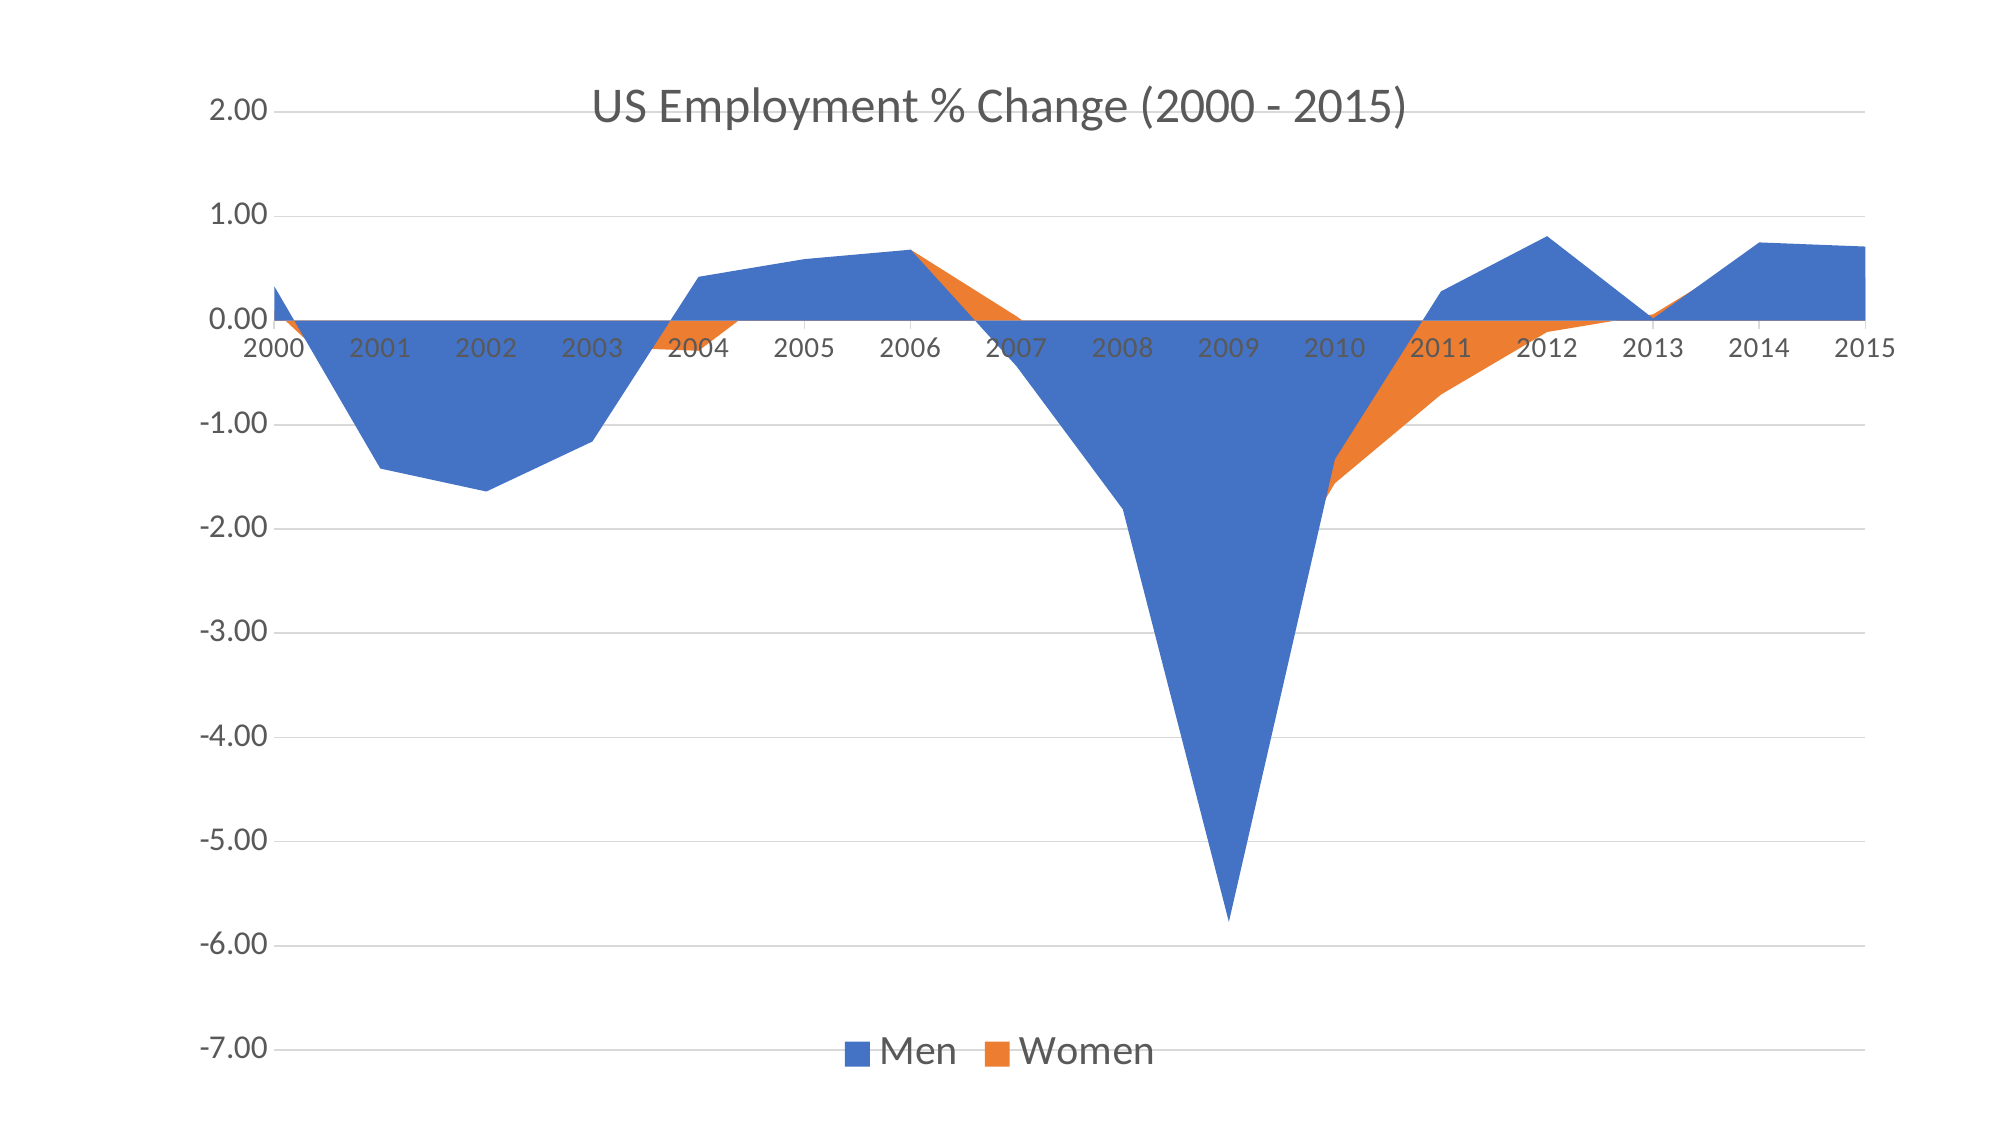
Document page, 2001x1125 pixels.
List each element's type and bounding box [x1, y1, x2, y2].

chart [81, 41, 1918, 1084]
